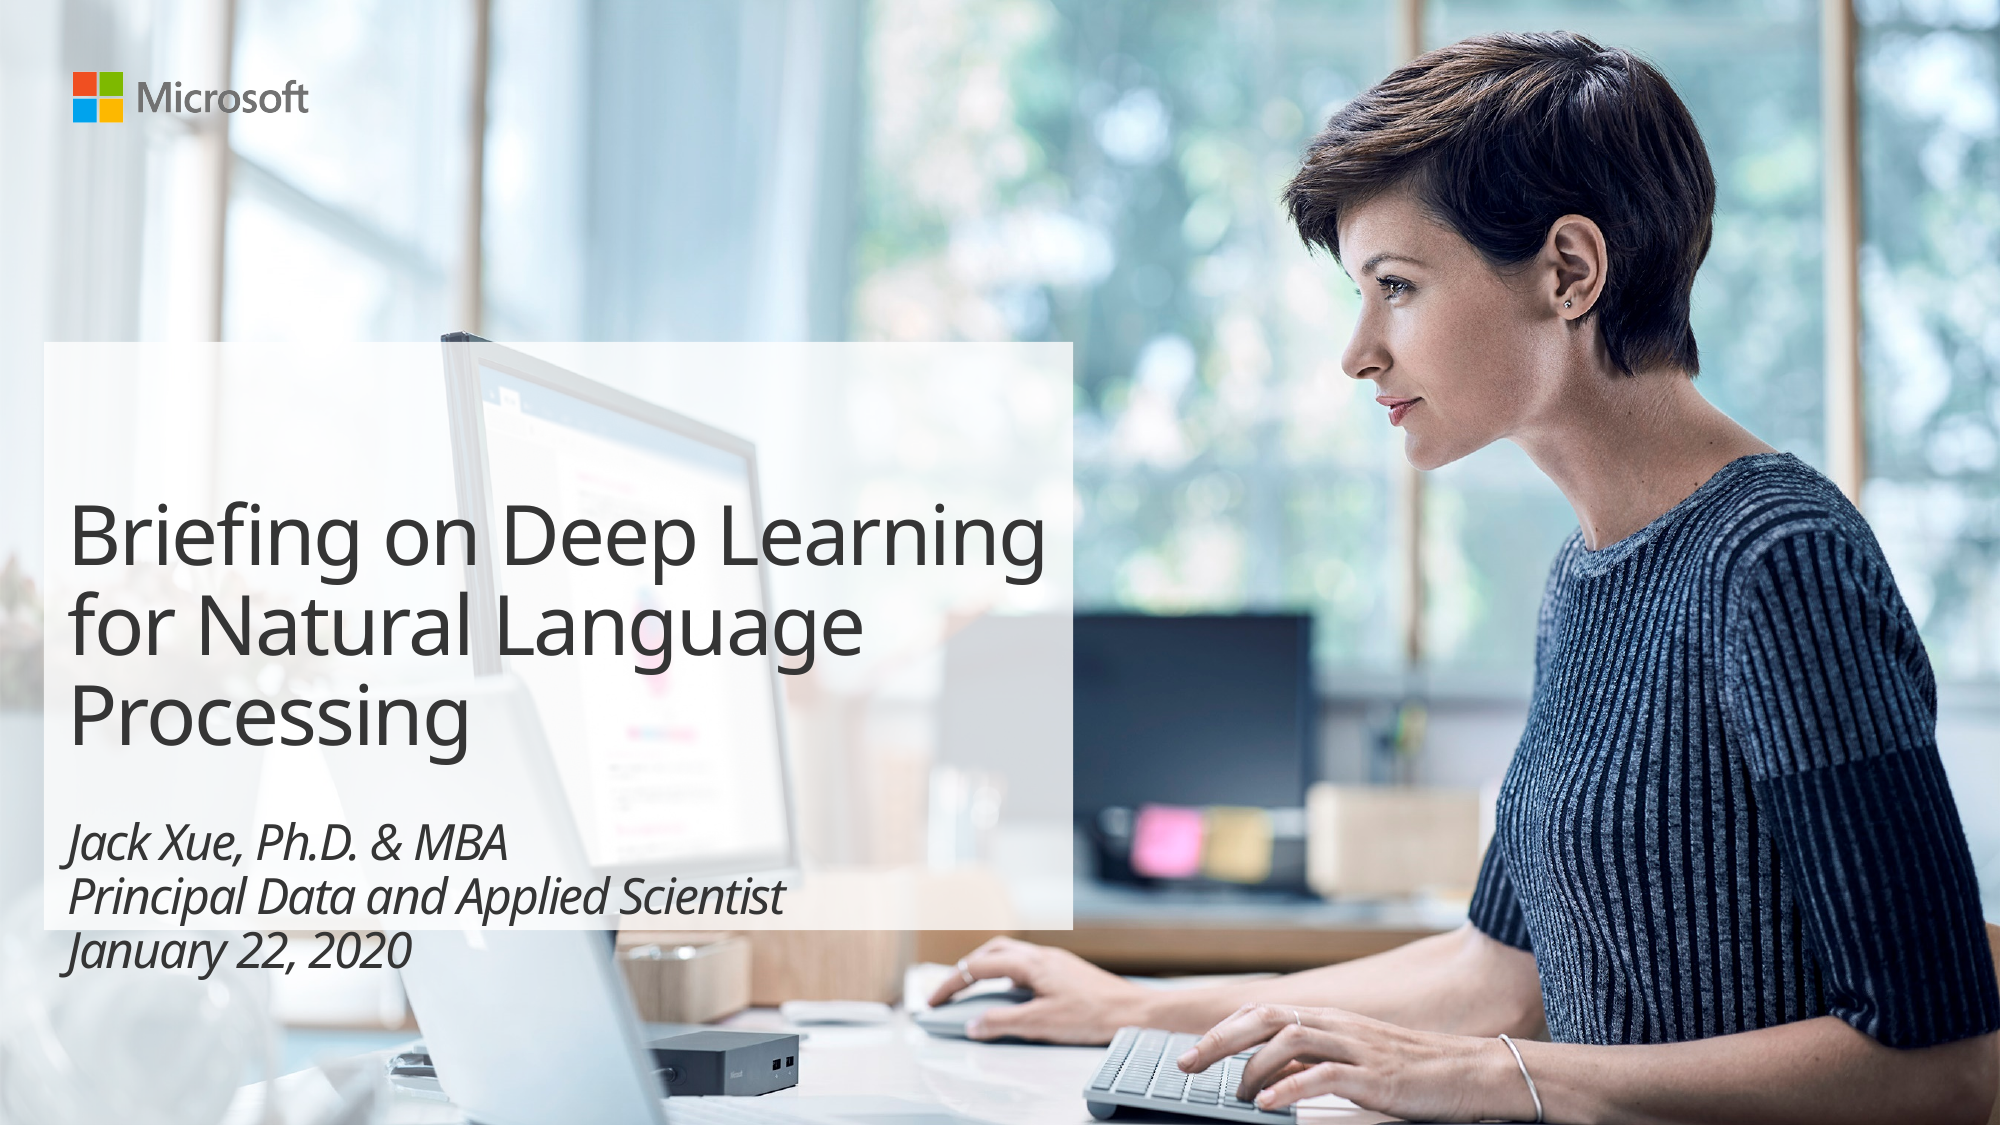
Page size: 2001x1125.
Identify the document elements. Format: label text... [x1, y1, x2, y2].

text_box Briefing on Deep Learning for Natural Language Processing Jack Xue, Ph.D. & MBA Principal Data and Applied Scientist January 22, 2020 [44, 478, 1074, 773]
picture [40, 41, 341, 153]
picture [652, 0, 2000, 1125]
